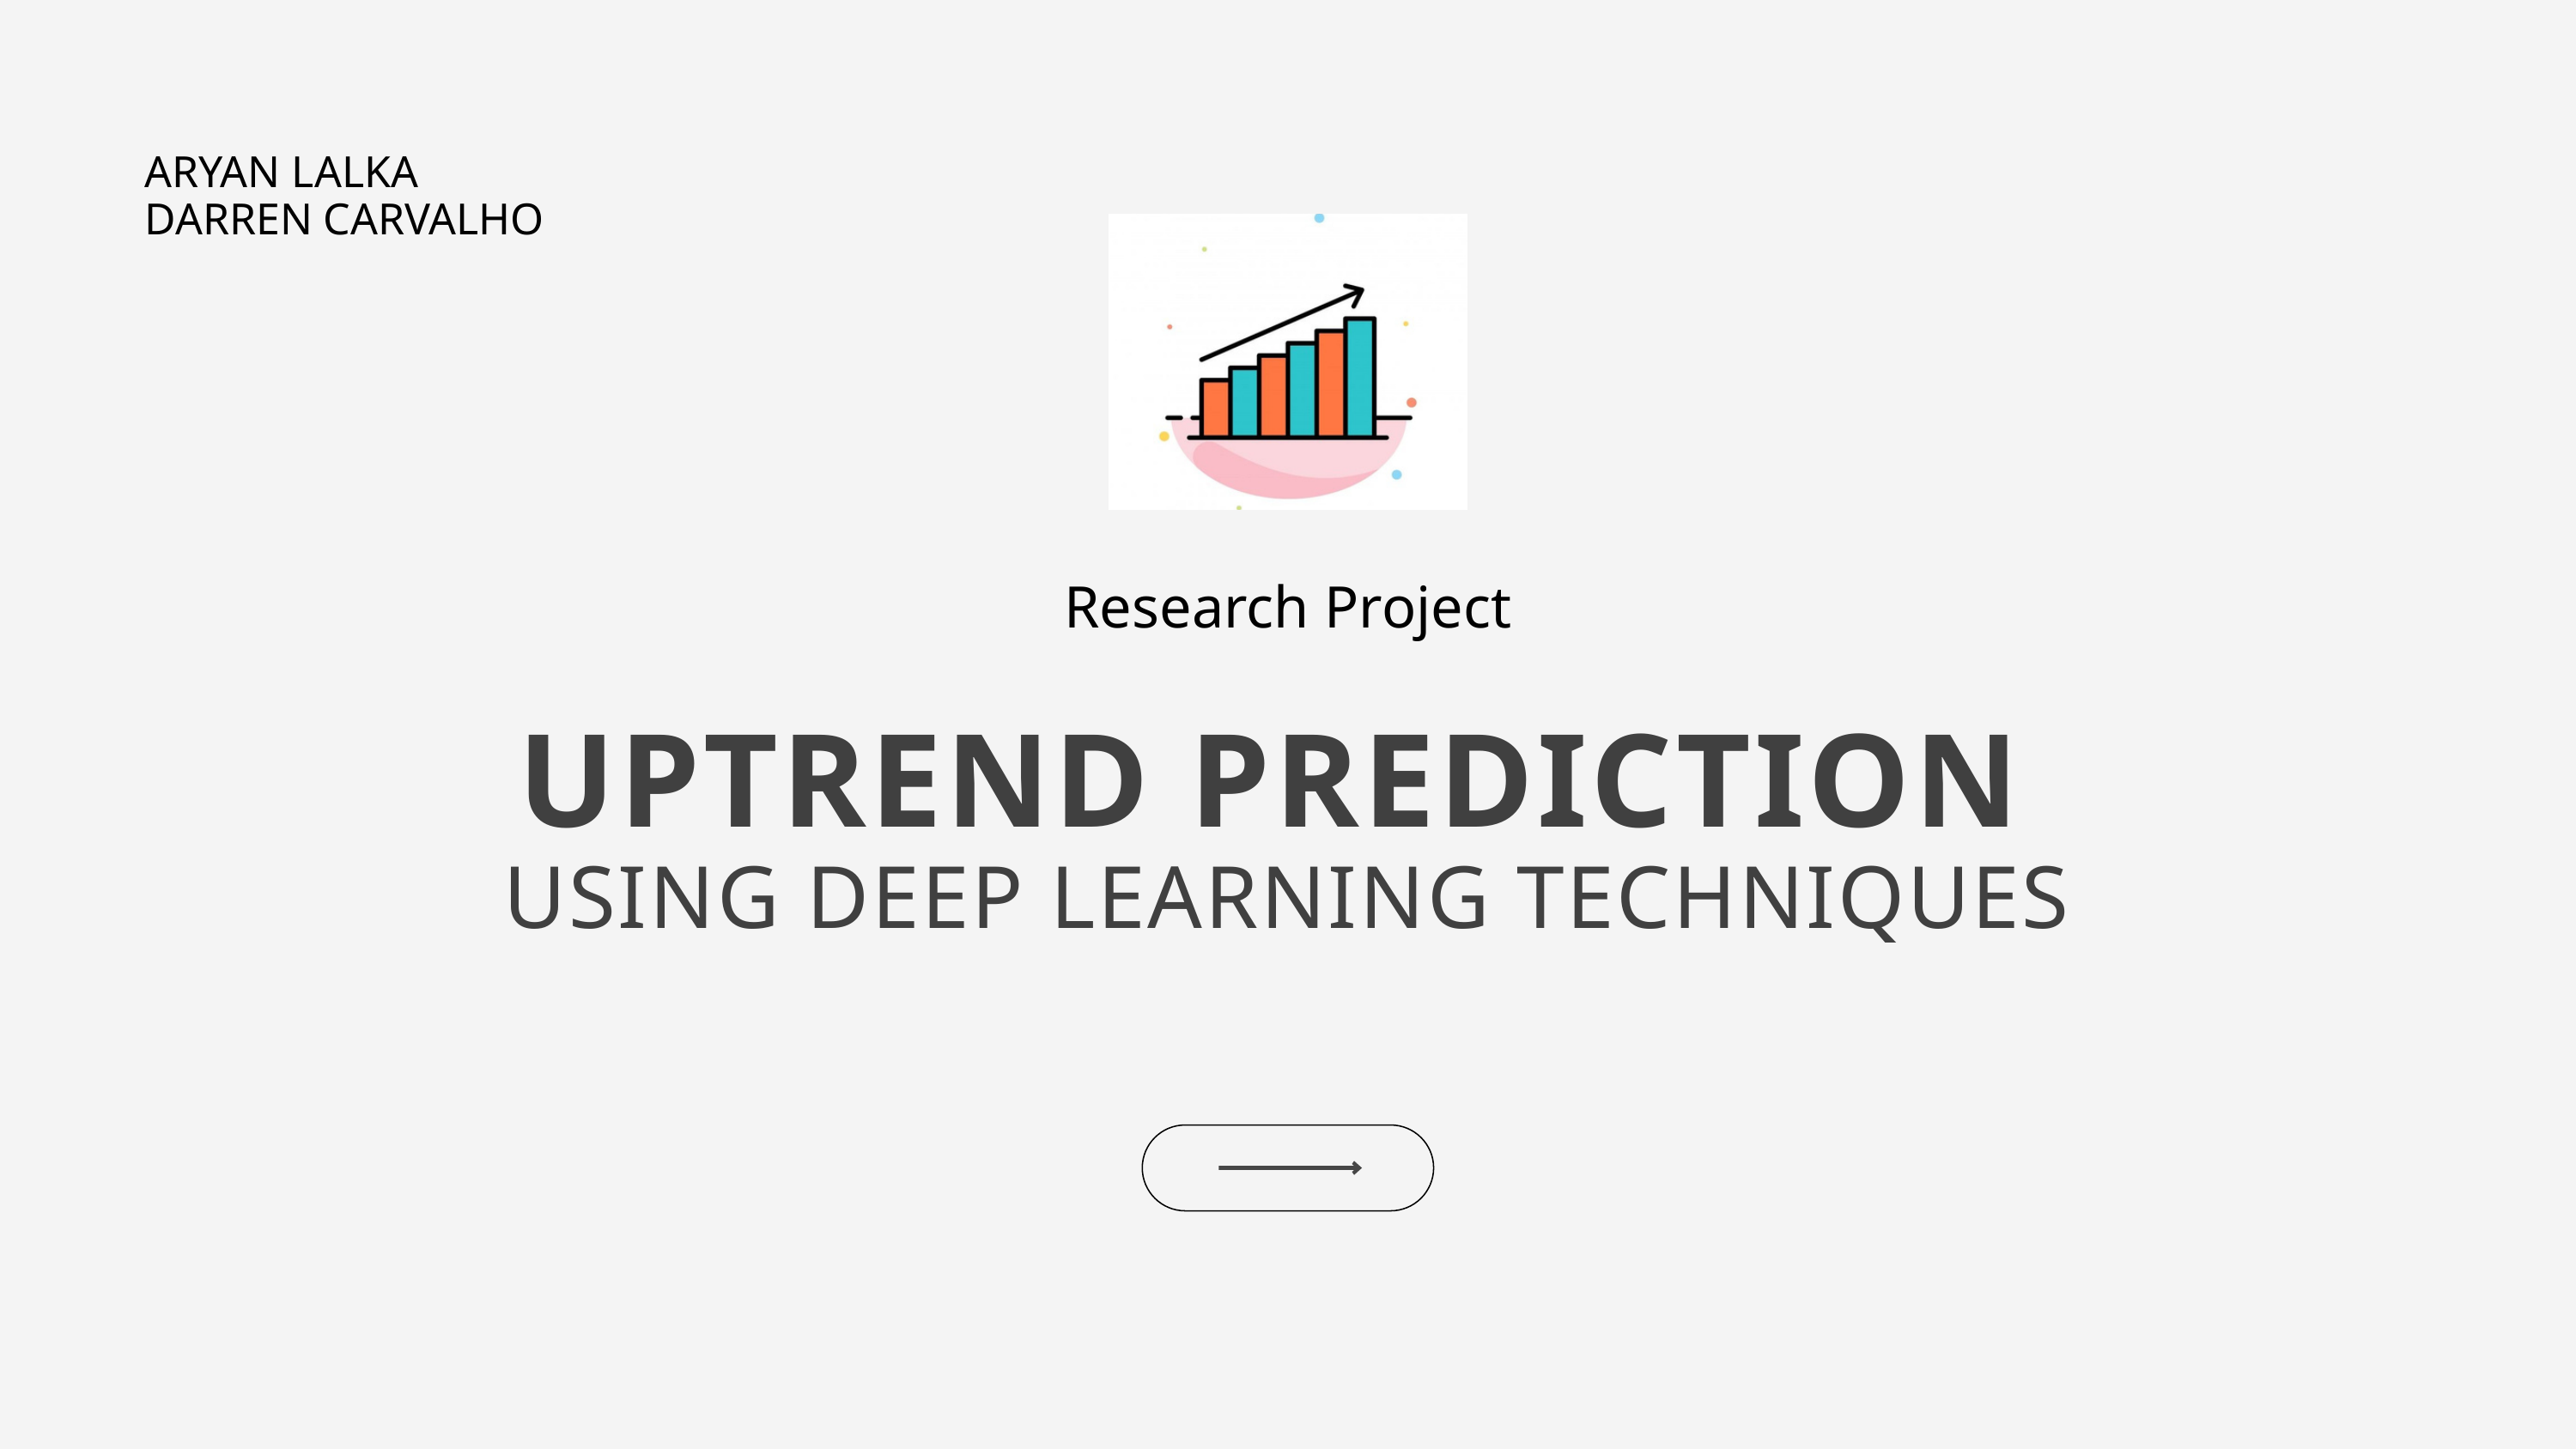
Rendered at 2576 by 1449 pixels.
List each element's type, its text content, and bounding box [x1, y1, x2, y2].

text_box UPTREND PREDICTION [392, 672, 2184, 825]
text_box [1142, 1125, 1434, 1211]
text_box USING DEEP LEARNING TECHNIQUES [392, 825, 2184, 946]
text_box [1108, 214, 1468, 510]
text_box ARYAN LALKA [144, 143, 602, 191]
text_box Research Project [650, 569, 1926, 640]
text_box DARREN CARVALHO [144, 191, 602, 244]
